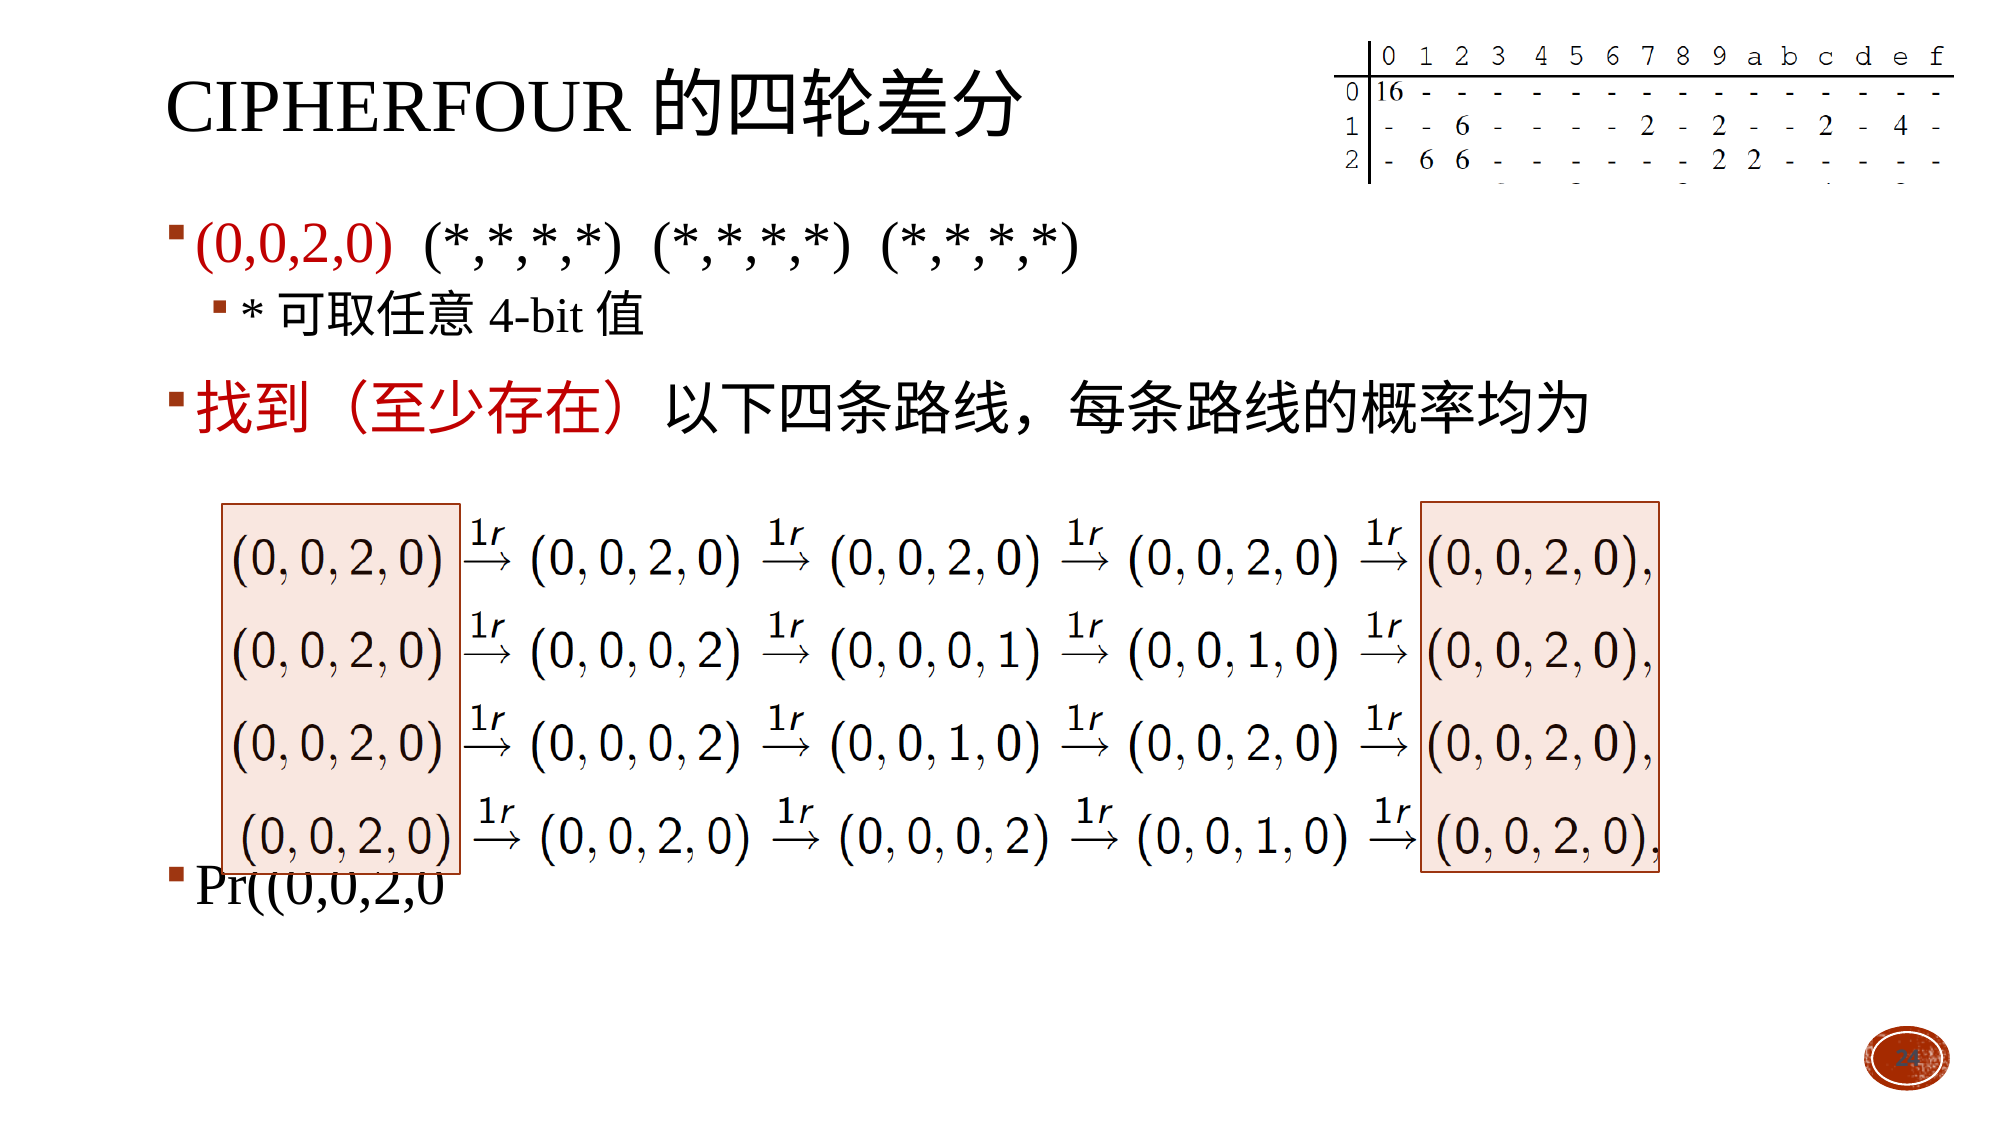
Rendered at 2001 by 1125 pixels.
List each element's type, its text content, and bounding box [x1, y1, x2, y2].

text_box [226, 502, 1674, 874]
title CipherFour的四轮差分 [150, 30, 1320, 184]
slide_number 24 [1855, 1028, 1961, 1089]
picture [1320, 30, 1961, 184]
